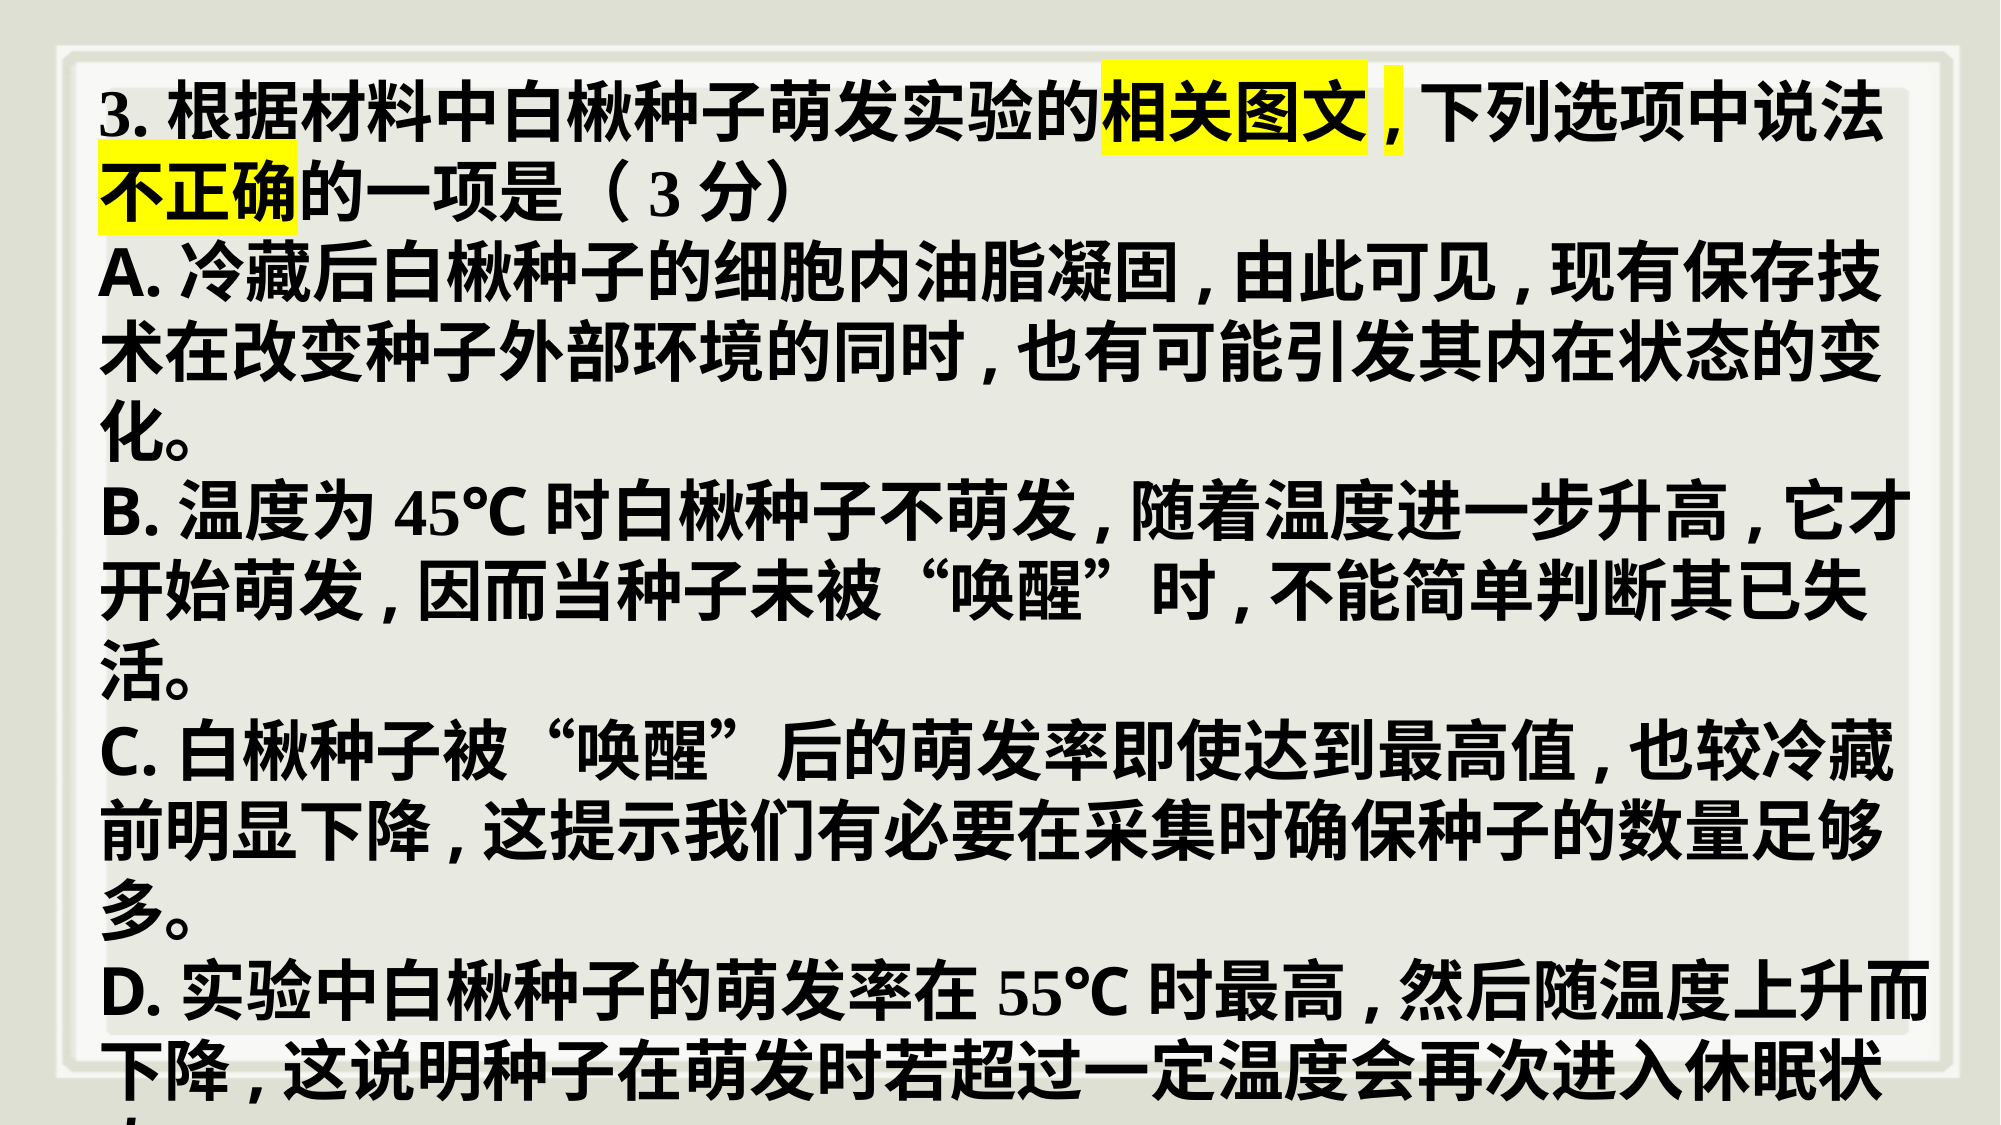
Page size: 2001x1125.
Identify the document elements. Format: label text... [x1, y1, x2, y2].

picture [0, 0, 2001, 1125]
text_box 3.根据材料中白楸种子萌发实验的相关图文,下列选项中说法不正确的一项是（3分） A.冷藏后白楸种子的细胞内油脂凝固,由此可见,现有保存技术在改变种子外部环境的同时,也有可能引发其内在状态的变化。 B.温度为45℃时白楸种子不萌发,随着温度进一步升高,它才开始萌发,因而当种子未被“唤醒”时,不能简单判断其已失活。 C.白楸种子被“唤醒”后的萌发率即使达到最高值,也较冷藏前明显下降,这提示我们有必要在采集时确保种子的数量足够多。 D.实验中白楸种子的萌发率在55℃时最高,然后随温度上升而下降,这说明种子在萌发时若超过一定温度会再次进入休眠状态。 [83, 62, 1952, 674]
